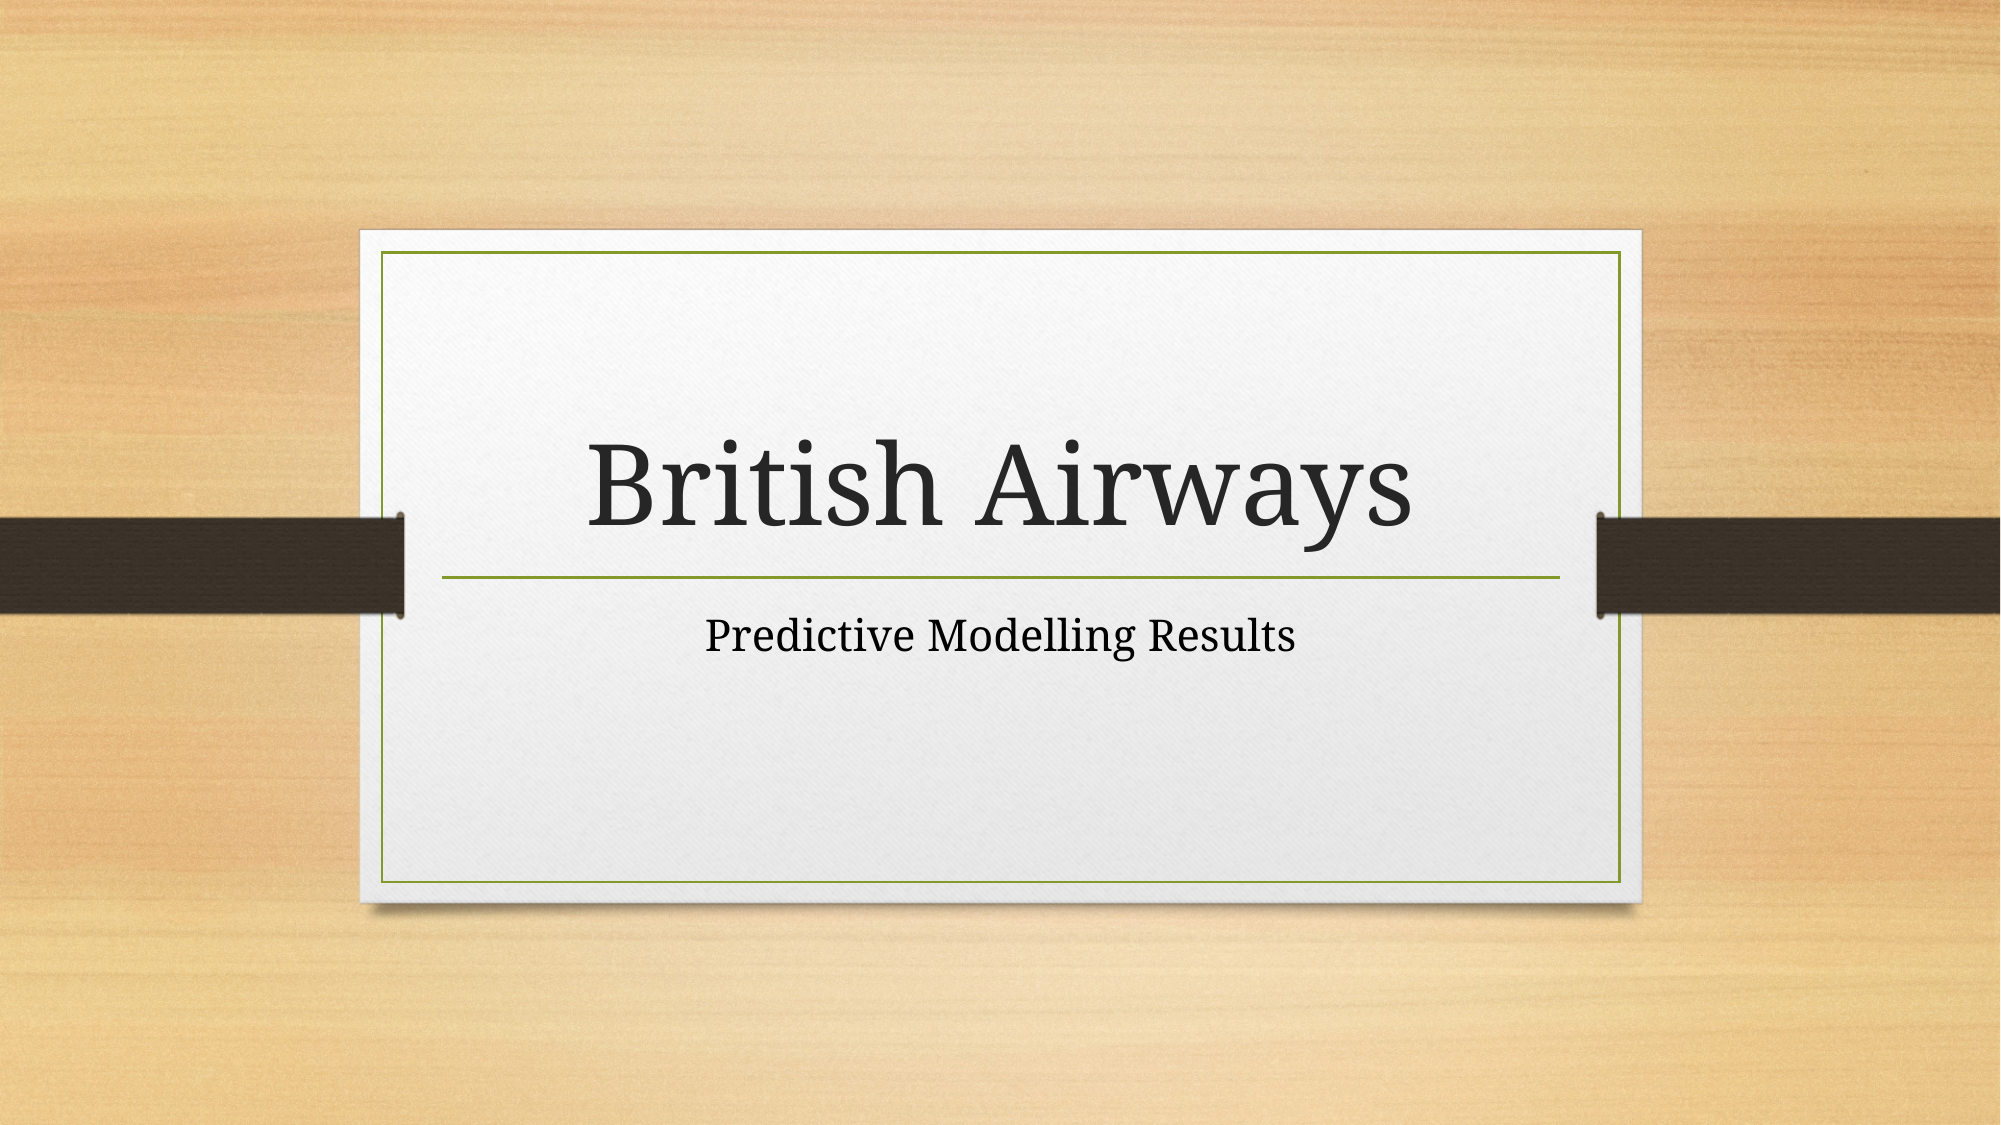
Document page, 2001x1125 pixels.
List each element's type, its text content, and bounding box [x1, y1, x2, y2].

picture [0, 0, 2001, 1125]
subtitle Predictive Modelling Results [441, 600, 1560, 817]
title British Airways [441, 306, 1560, 556]
